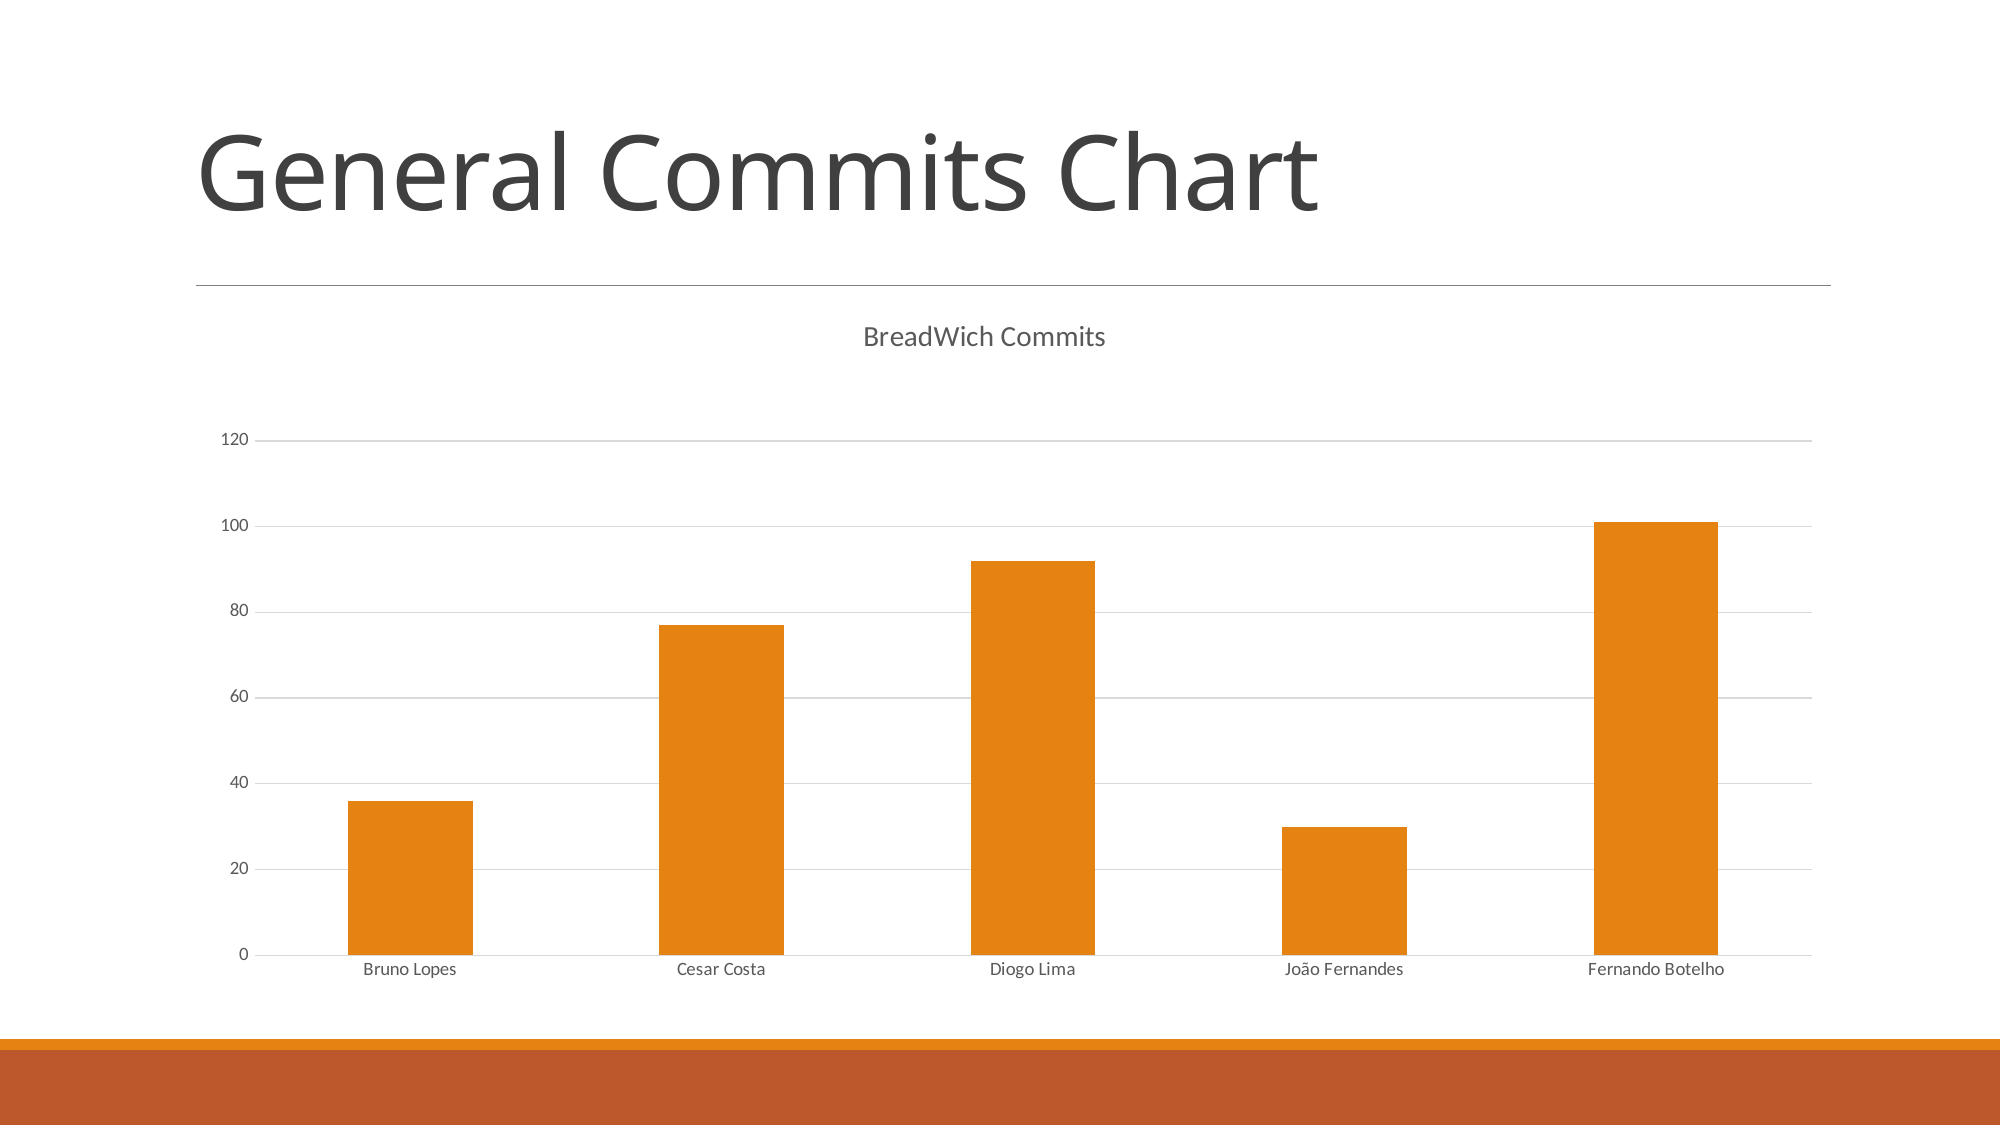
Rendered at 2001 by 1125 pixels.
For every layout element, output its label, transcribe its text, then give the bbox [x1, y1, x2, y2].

text_box General Commits Chart [179, 1, 1830, 240]
chart [186, 276, 1913, 992]
